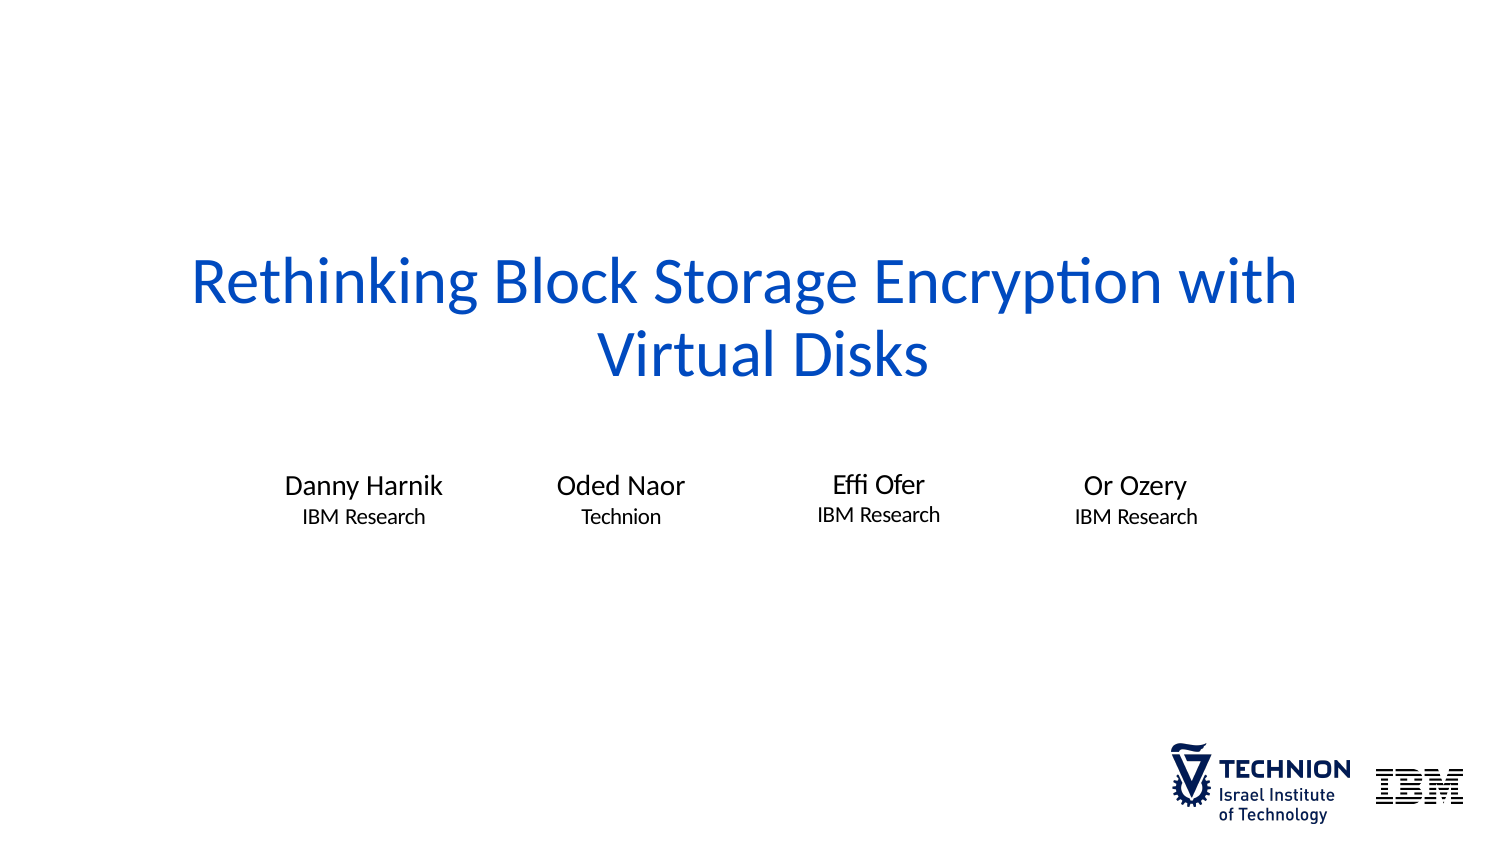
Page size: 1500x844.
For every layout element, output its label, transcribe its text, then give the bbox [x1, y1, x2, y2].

text_box Oded Naor Technion [554, 464, 689, 529]
title Rethinking Block Storage Encryption with Virtual Disks [189, 233, 1311, 390]
text_box Or Ozery IBM Research [1072, 464, 1200, 529]
picture [1171, 743, 1350, 824]
text_box Effi Ofer IBM Research [815, 464, 943, 528]
picture [1376, 769, 1463, 805]
text_box Danny Harnik IBM Research [281, 464, 446, 529]
